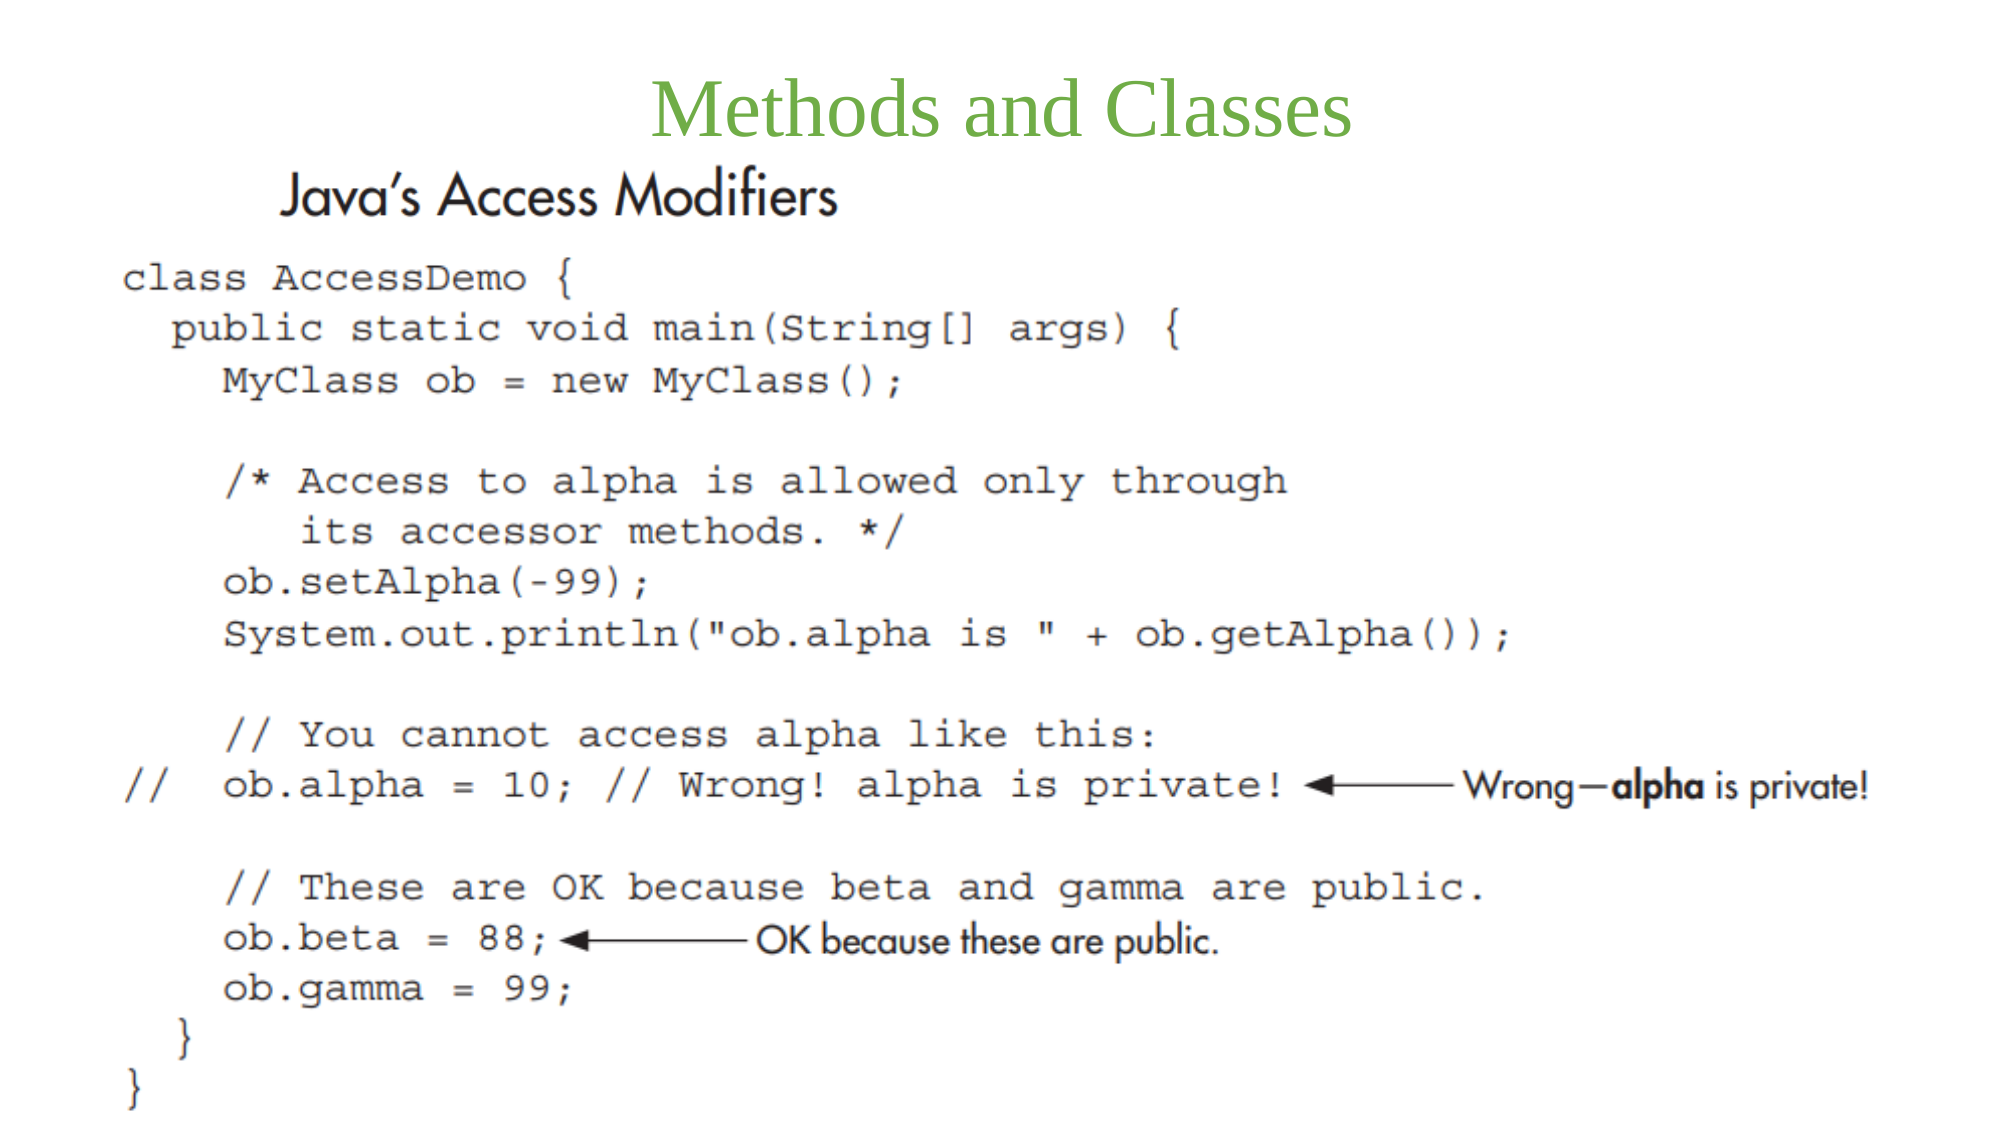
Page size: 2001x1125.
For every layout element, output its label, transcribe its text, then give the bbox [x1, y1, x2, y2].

picture [116, 256, 1900, 1125]
subtitle Methods and Classes [252, 56, 1753, 256]
picture [270, 154, 854, 225]
